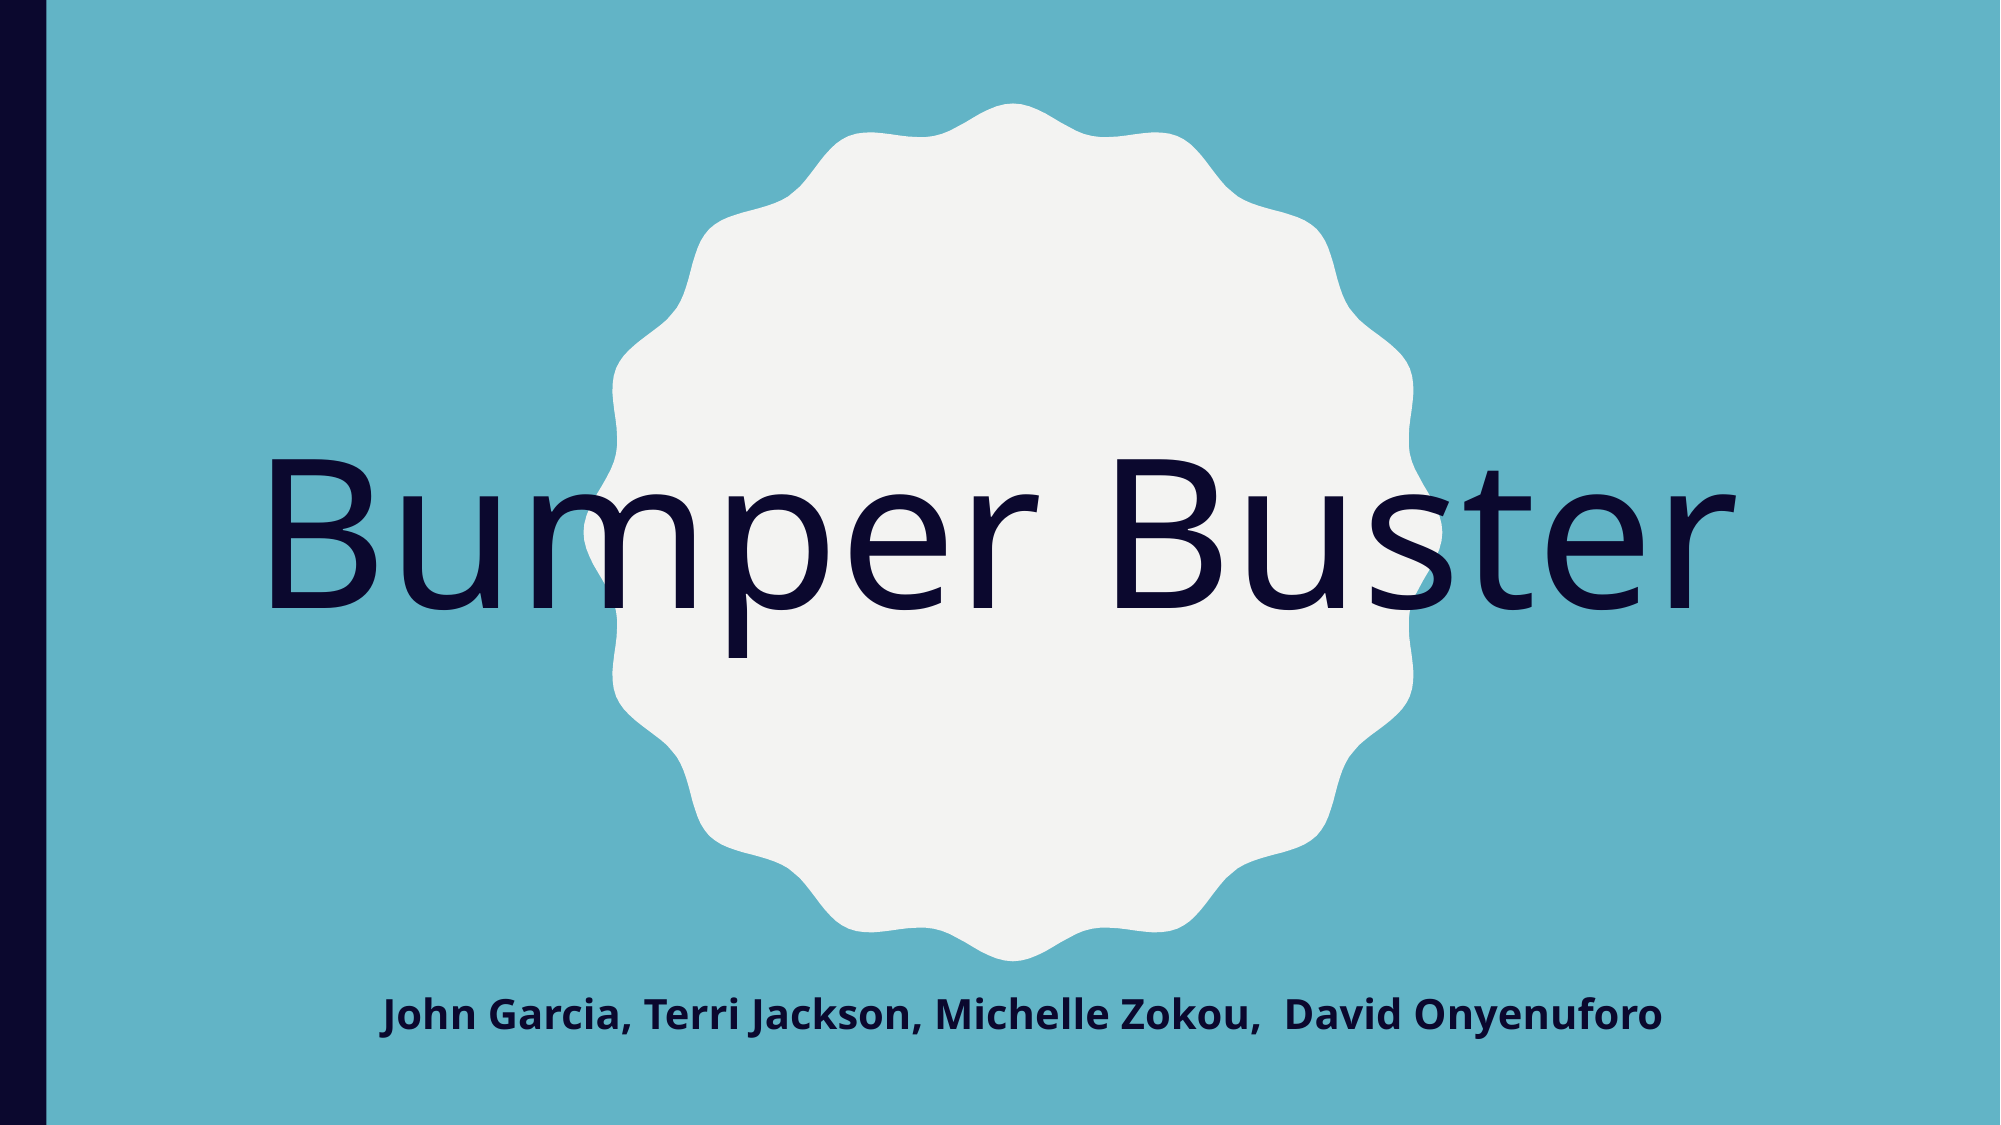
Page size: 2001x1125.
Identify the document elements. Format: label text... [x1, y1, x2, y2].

title Bumper Buster [176, 180, 1870, 902]
subtitle John Garcia, Terri Jackson, Michelle Zokou, David Onyenuforo [363, 980, 1684, 1103]
